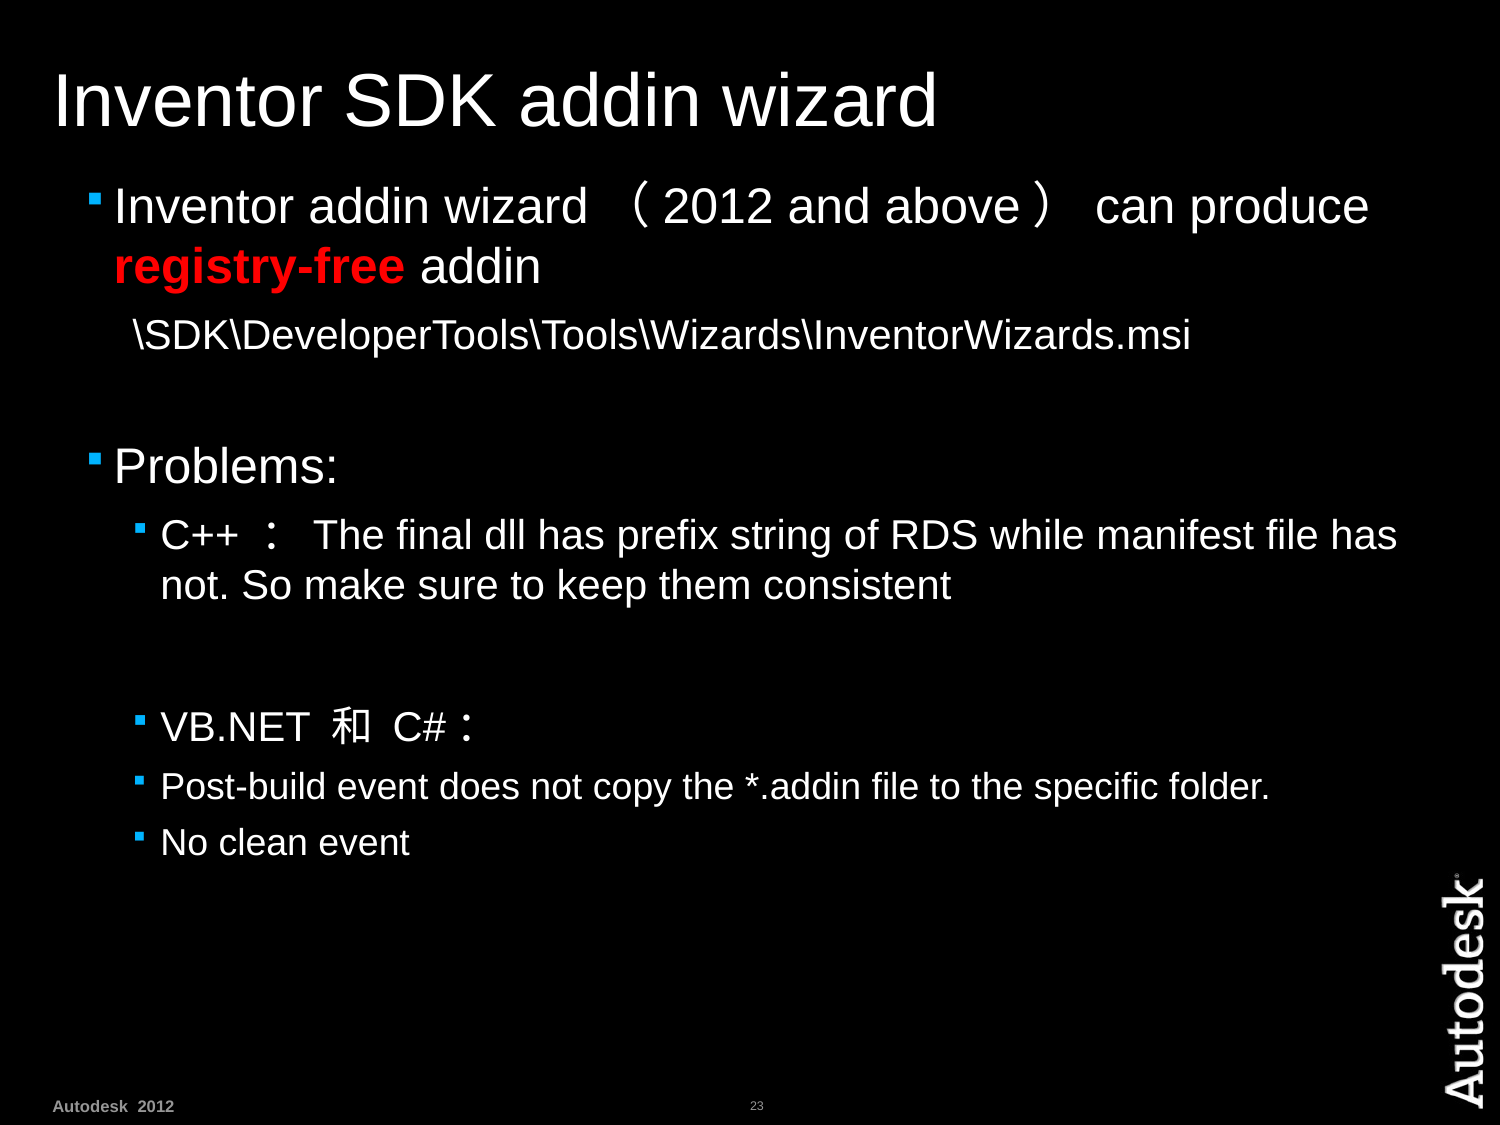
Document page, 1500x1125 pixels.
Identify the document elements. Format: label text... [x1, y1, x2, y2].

title Inventor SDK addin wizard [52, 8, 1376, 197]
list Inventor addin wizard（2012 and above）can produce registry-free addin \SDK\DeveloperTools\Tools\Wizards\InventorWizards.msi Problems: C++ ：The final dll has prefix string of RDS while manifest file has not. So make sure to keep them consistent VB.NET 和 C#： Post-build event does not copy the *.addin file to the specific folder. No clean event [66, 173, 1464, 947]
picture [1402, 0, 1500, 1125]
